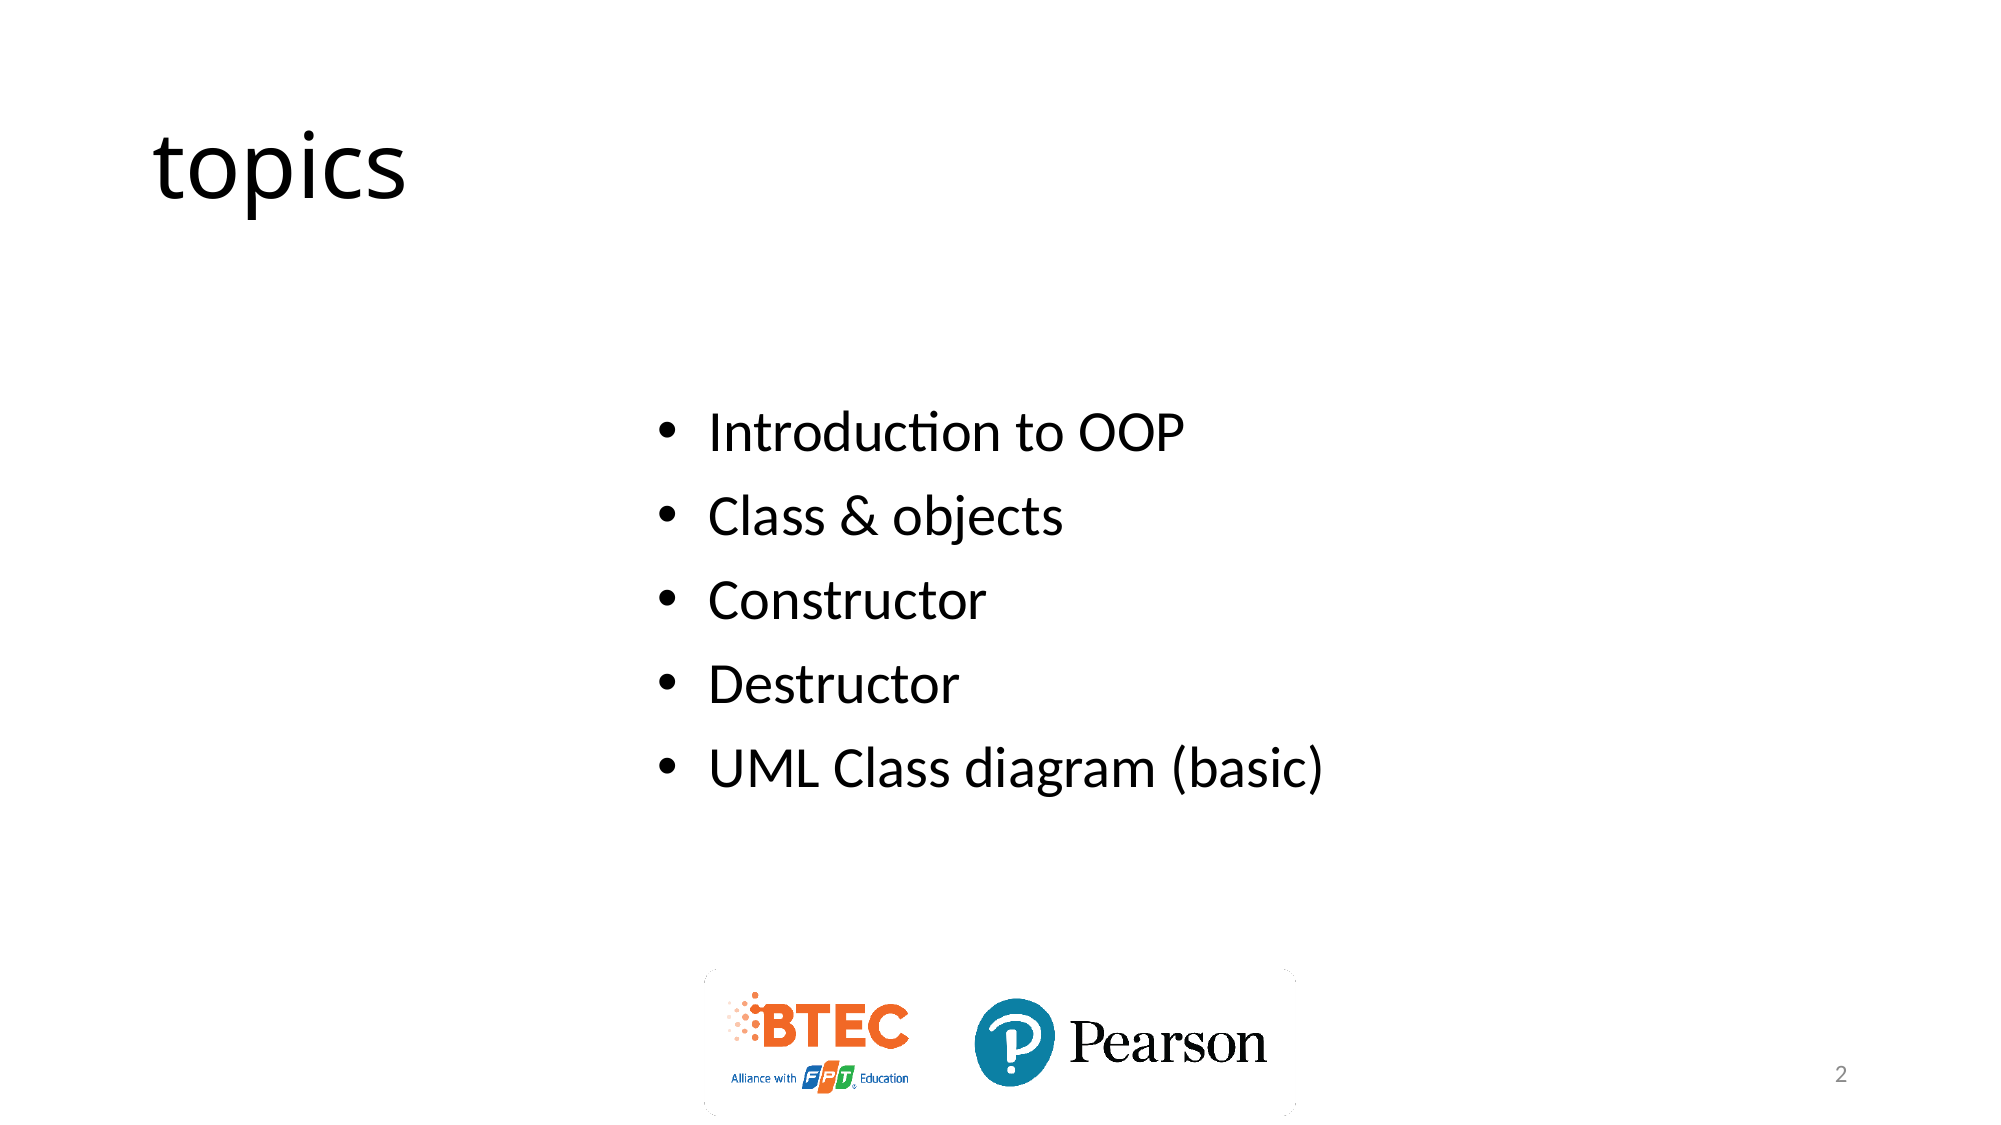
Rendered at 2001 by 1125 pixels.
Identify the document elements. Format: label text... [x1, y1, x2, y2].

title topics [137, 59, 1863, 278]
list Introduction to OOP Class & objects Constructor Destructor UML Class diagram (basic) [642, 135, 1543, 1021]
picture [1007, 1021, 1040, 1062]
picture [990, 1021, 1007, 1031]
picture [691, 1021, 1309, 1125]
slide_number 2 [1412, 1042, 1863, 1103]
